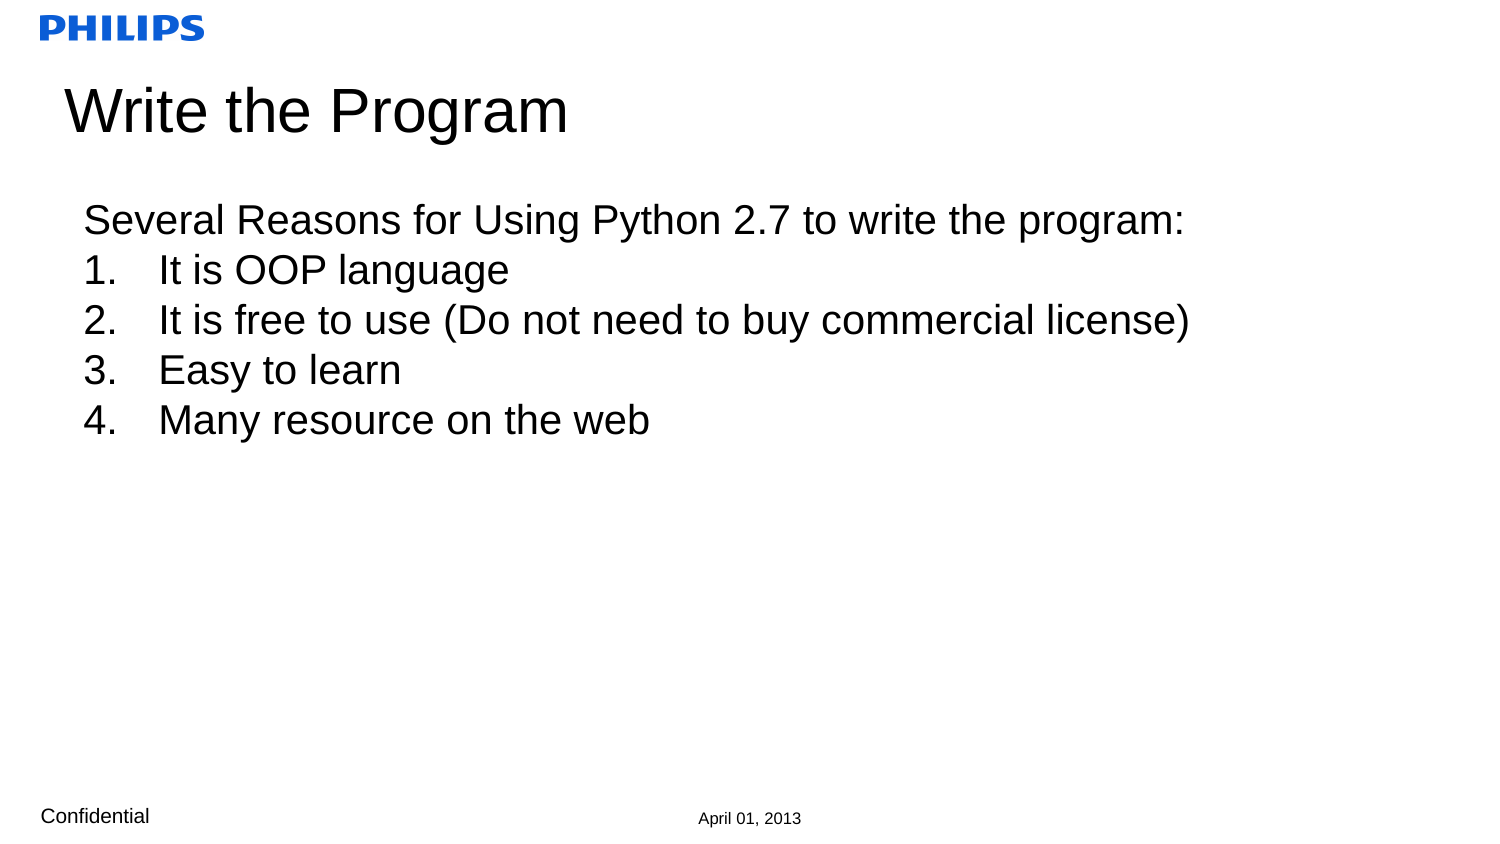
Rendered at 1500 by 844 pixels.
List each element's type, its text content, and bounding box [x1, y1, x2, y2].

picture [0, 0, 1500, 57]
text_box Several Reasons for Using Python 2.7 to write the program: It is OOP language It is free to use (Do not need to buy commercial license) Easy to learn Many resource on the web [68, 185, 1207, 501]
title Write the Program [64, 69, 1436, 182]
